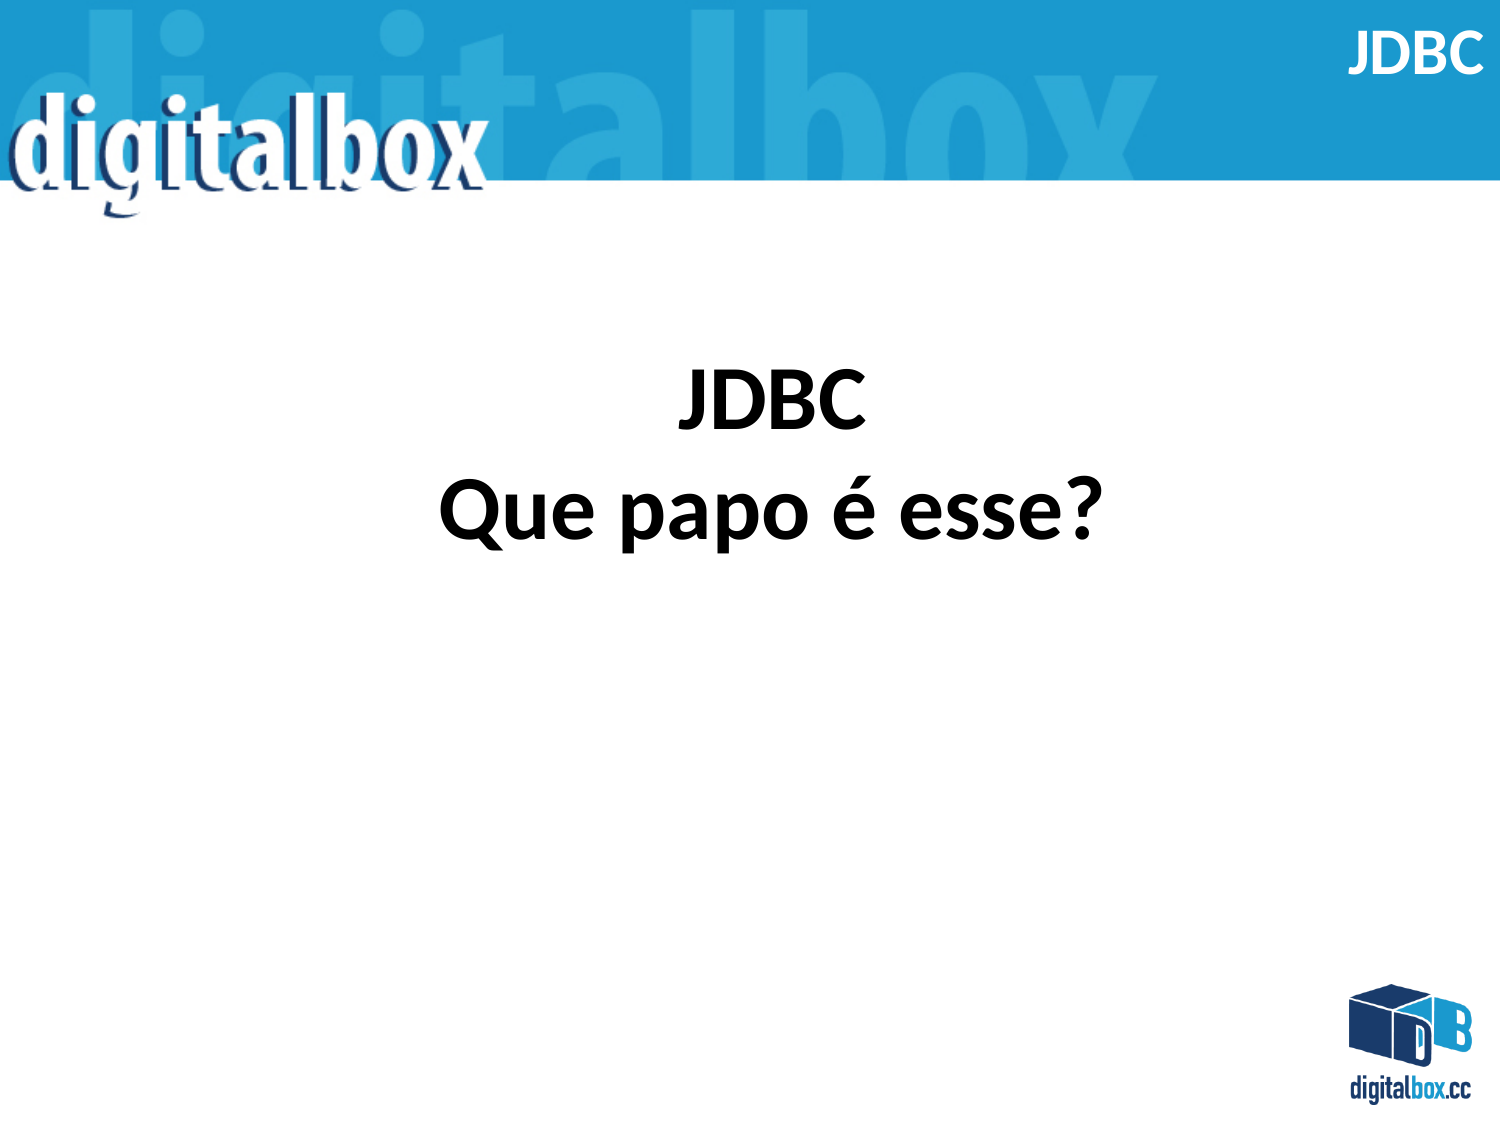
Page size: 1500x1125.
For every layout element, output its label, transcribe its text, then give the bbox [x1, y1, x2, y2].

picture [1347, 984, 1473, 1105]
list JDBC [585, 0, 1500, 176]
picture [0, 0, 1500, 306]
text_box JDBC Que papo é esse? [339, 330, 1207, 566]
